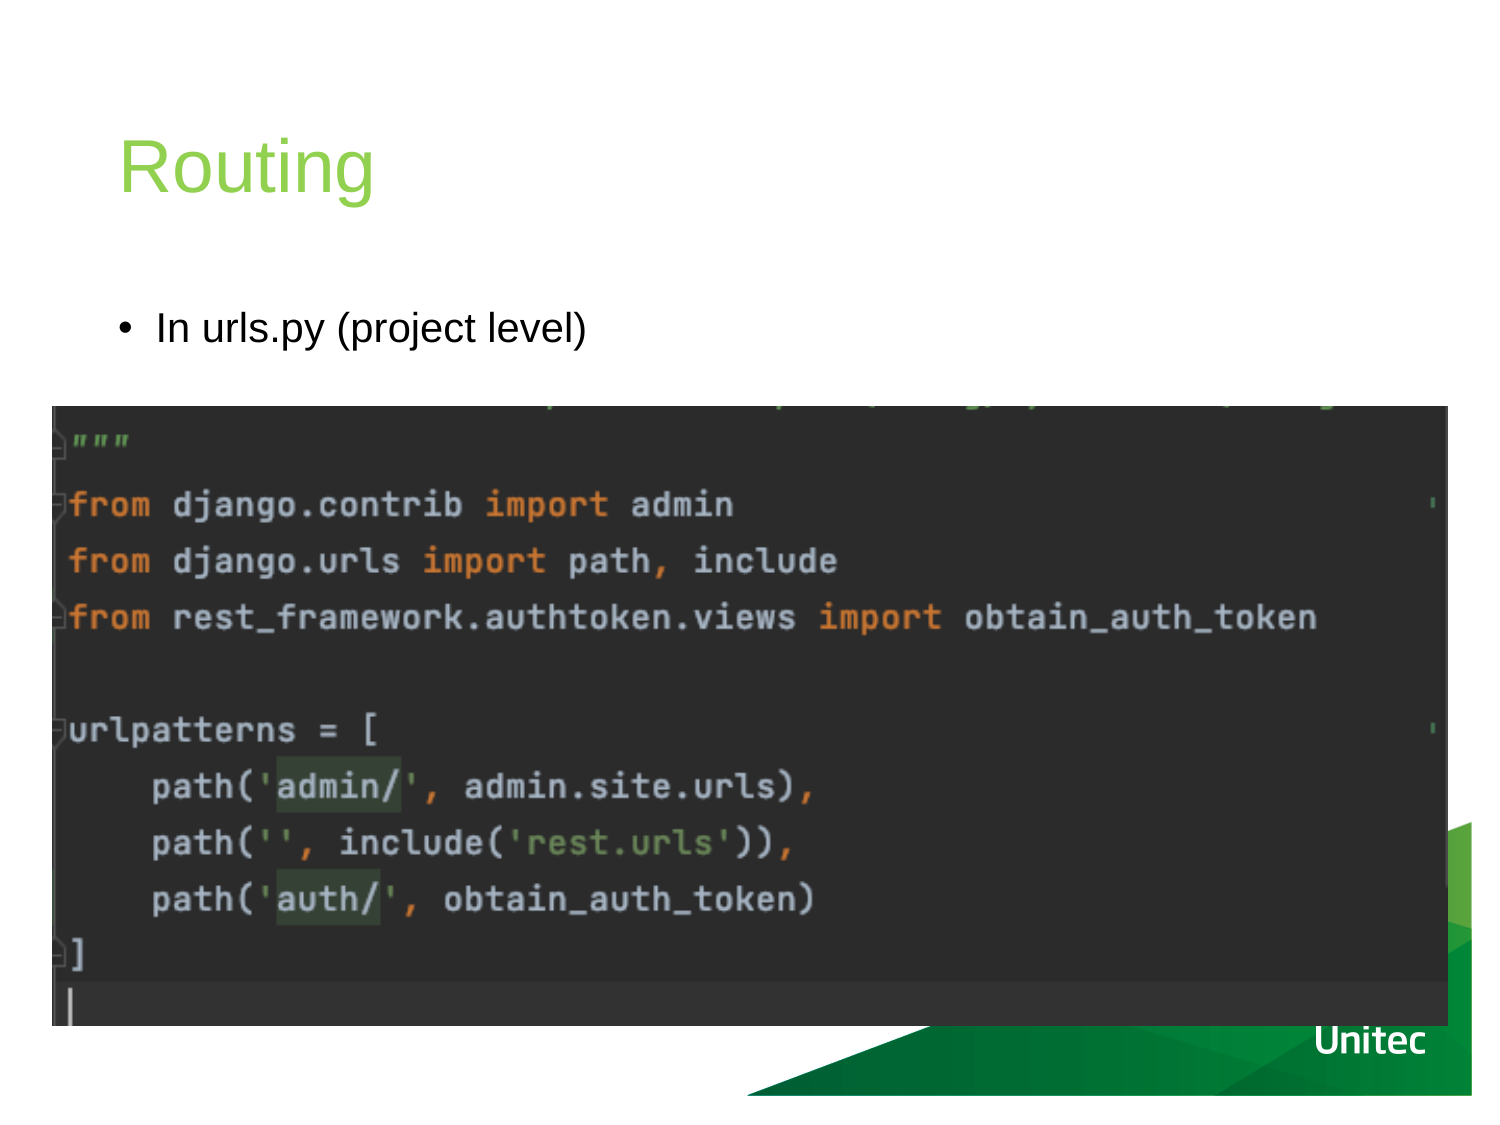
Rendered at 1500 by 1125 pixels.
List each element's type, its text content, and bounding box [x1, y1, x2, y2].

picture [0, 0, 1500, 1125]
list In urls.py (project level) [103, 299, 1397, 406]
title Routing [103, 59, 1397, 278]
